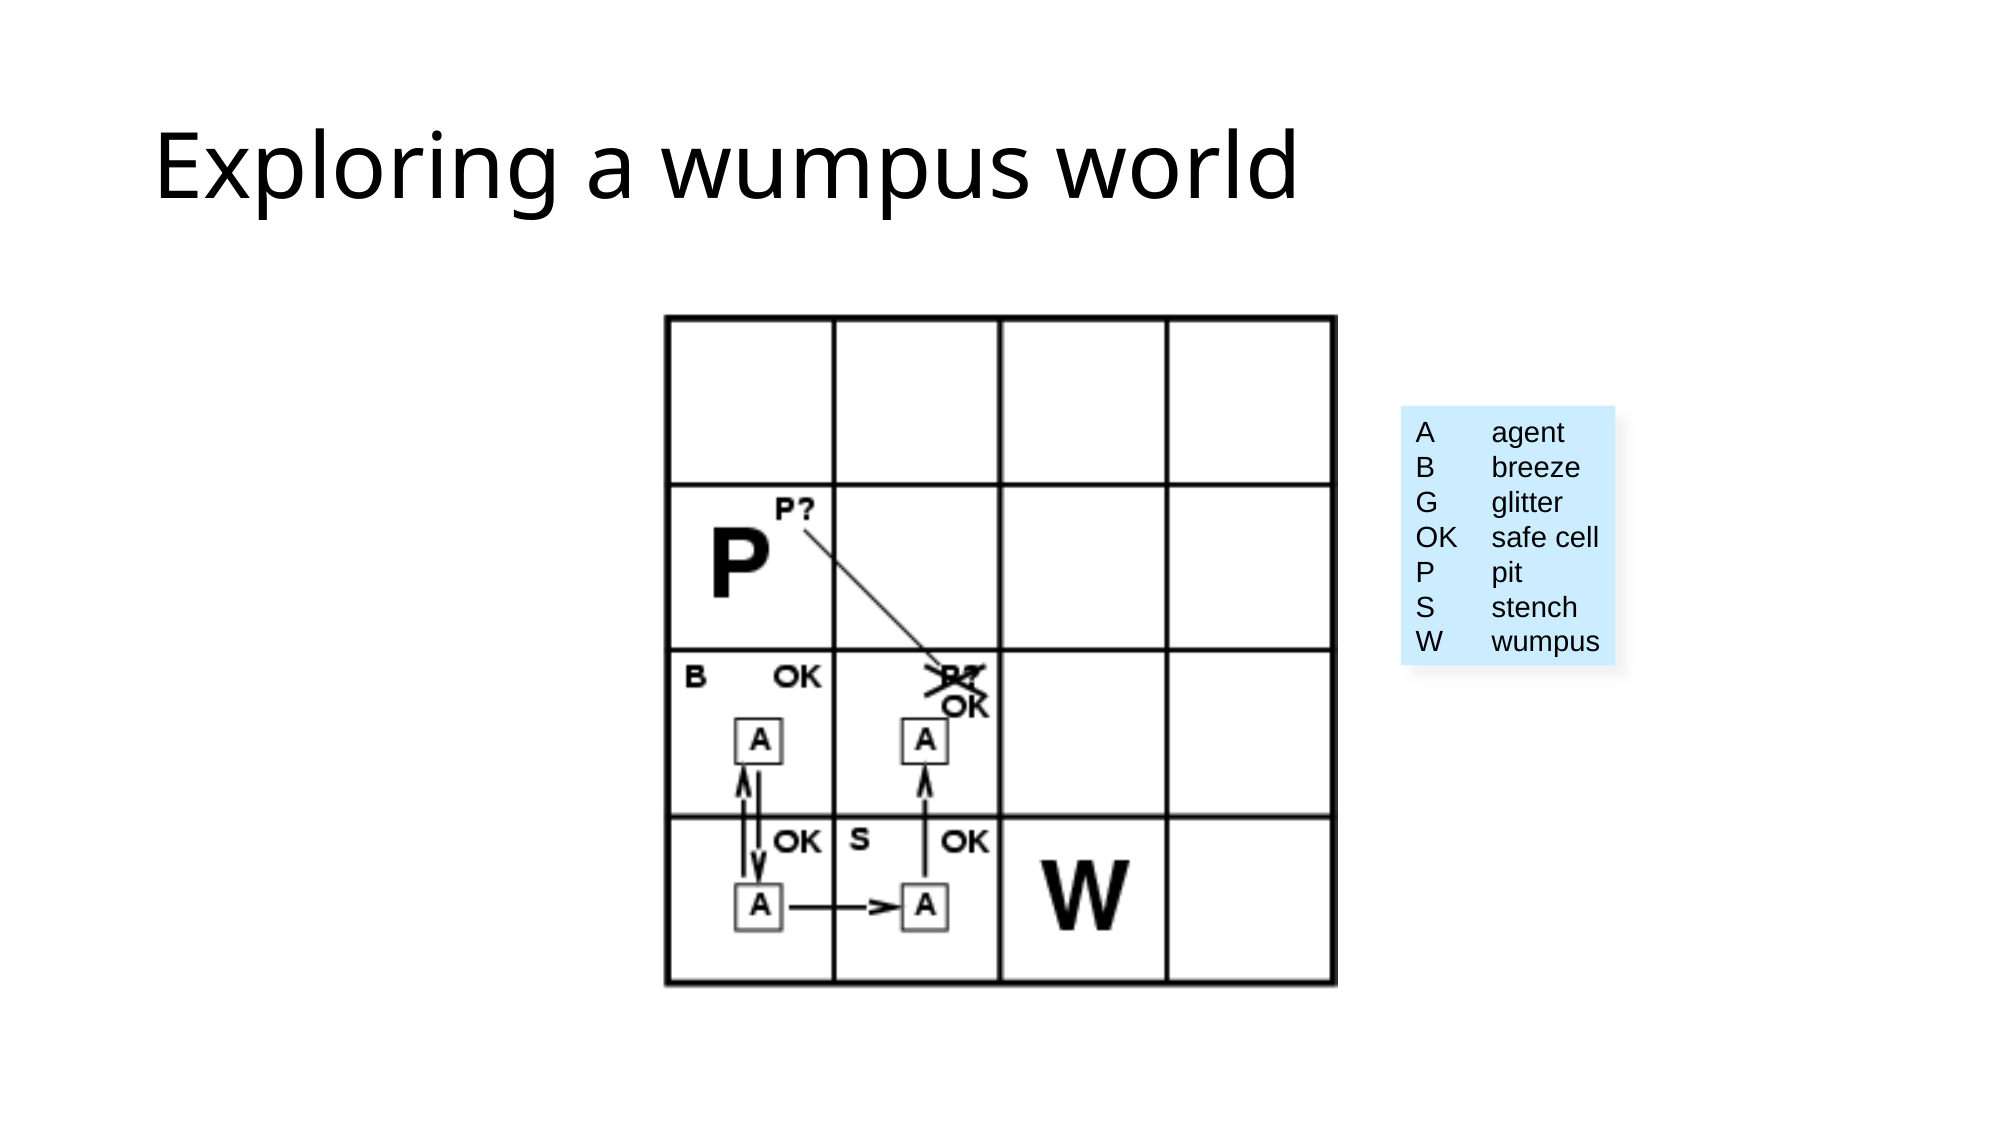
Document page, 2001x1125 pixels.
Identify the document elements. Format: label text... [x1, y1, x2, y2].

title Exploring a wumpus world [137, 59, 1863, 278]
text_box A agent B breeze G glitter OK safe cell P pit S stench W wumpus [1400, 405, 1616, 666]
picture [662, 313, 1338, 991]
